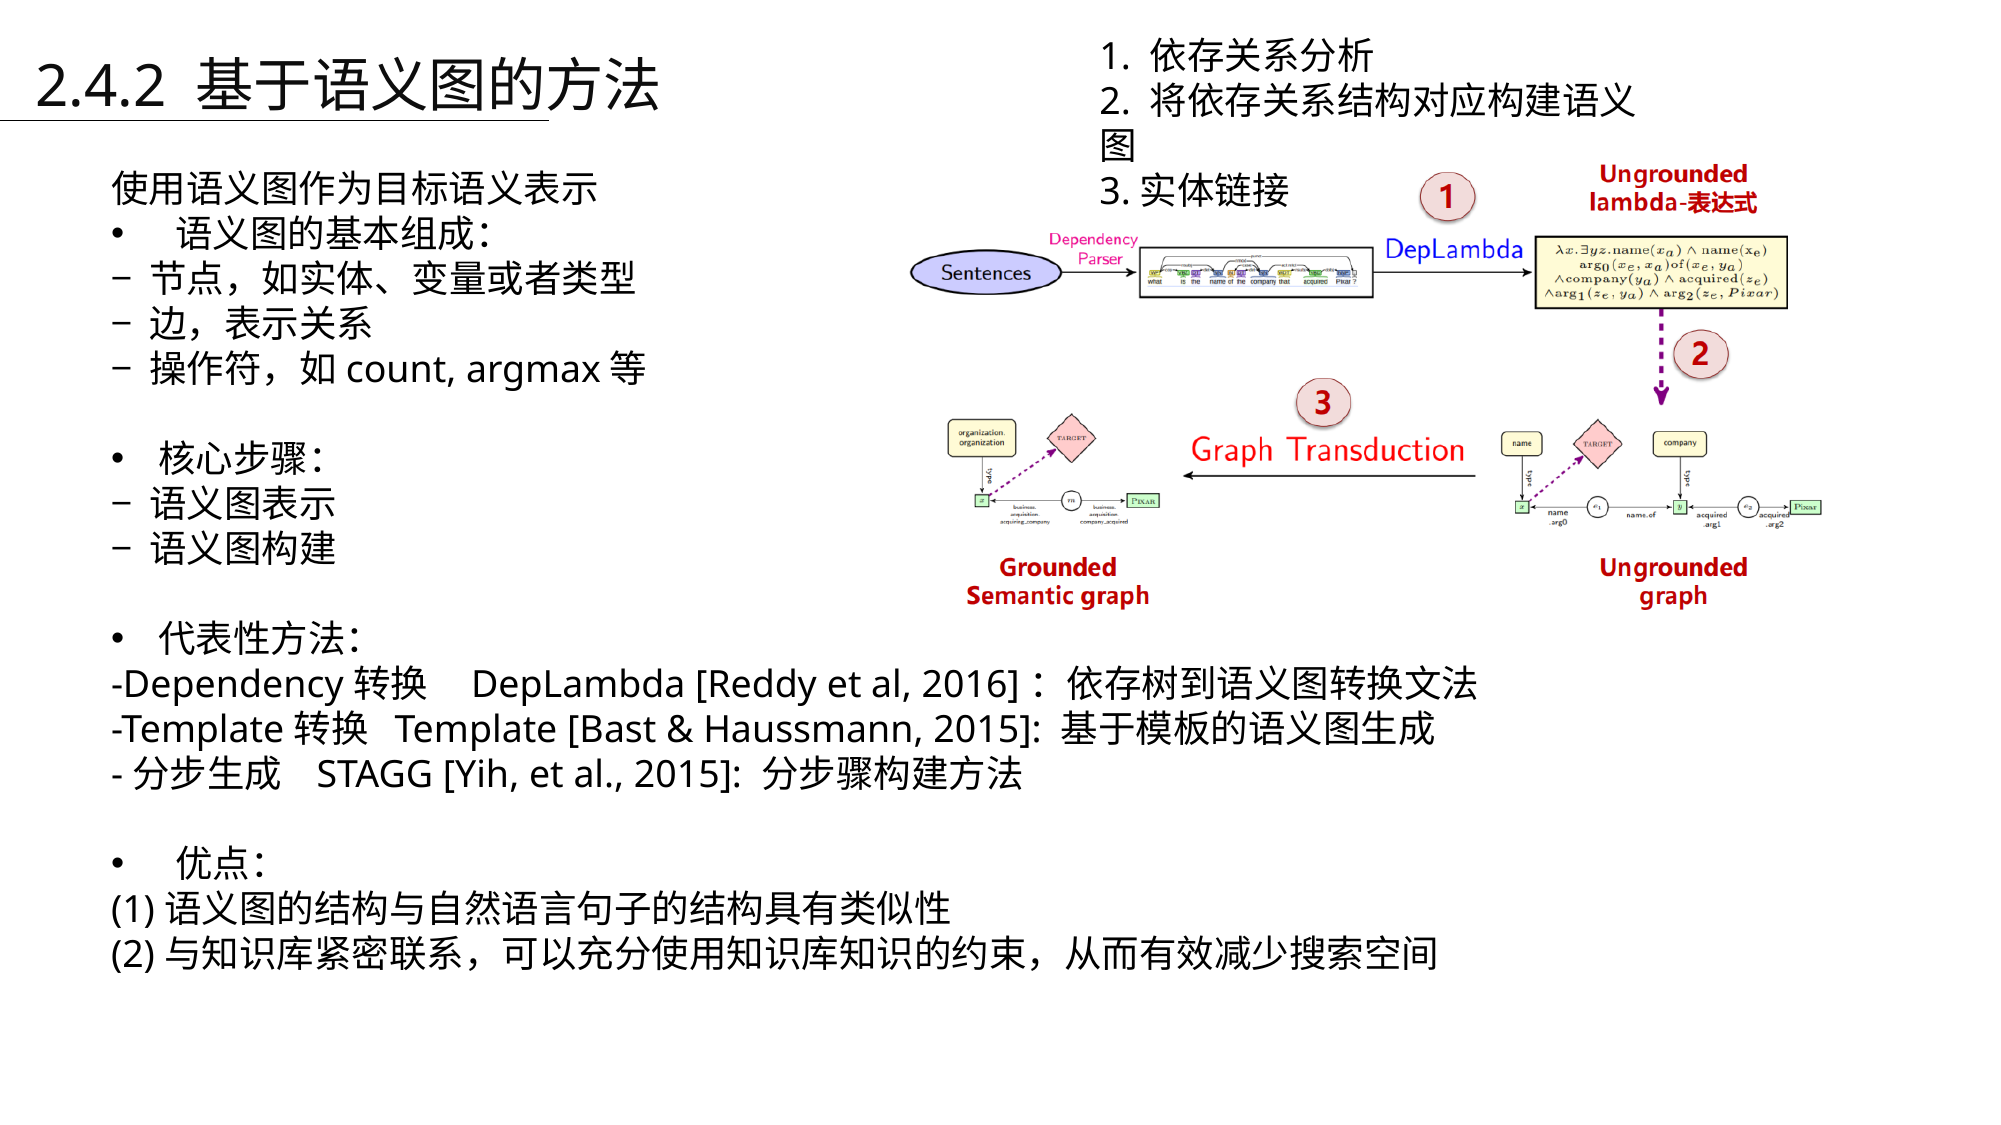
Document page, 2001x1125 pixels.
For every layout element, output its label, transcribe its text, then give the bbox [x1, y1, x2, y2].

picture [907, 157, 1824, 636]
text_box 1. 依存关系分析 2. 将依存关系结构对应构建语义图 3.实体链接 [1084, 24, 1680, 157]
text_box 2.4.2 基于语义图的方法 [0, 42, 698, 124]
text_box 使用语义图作为目标语义表示 语义图的基本组成： − 节点，如实体、变量或者类型 − 边，表示关系 − 操作符，如count, argmax等 核心步骤： − 语义图表示 − 语义图构建 代表性方法： -Dependency转换 DepLambda [Reddy et al, 2016]：依存树到语义图转换文法 -Template转换 Template [Bast & Haussmann, 2015]: 基于模板的语义图生成 -分步生成 STAGG [Yih, et al., 2015]: 分步骤构建方法 优点： (1)语义图的结构与自然语言句子的结构具有类似性 (2)与知识库紧密联系，可以充分使用知识库知识的约束，从而有效减少搜索空间 [96, 157, 1879, 1028]
